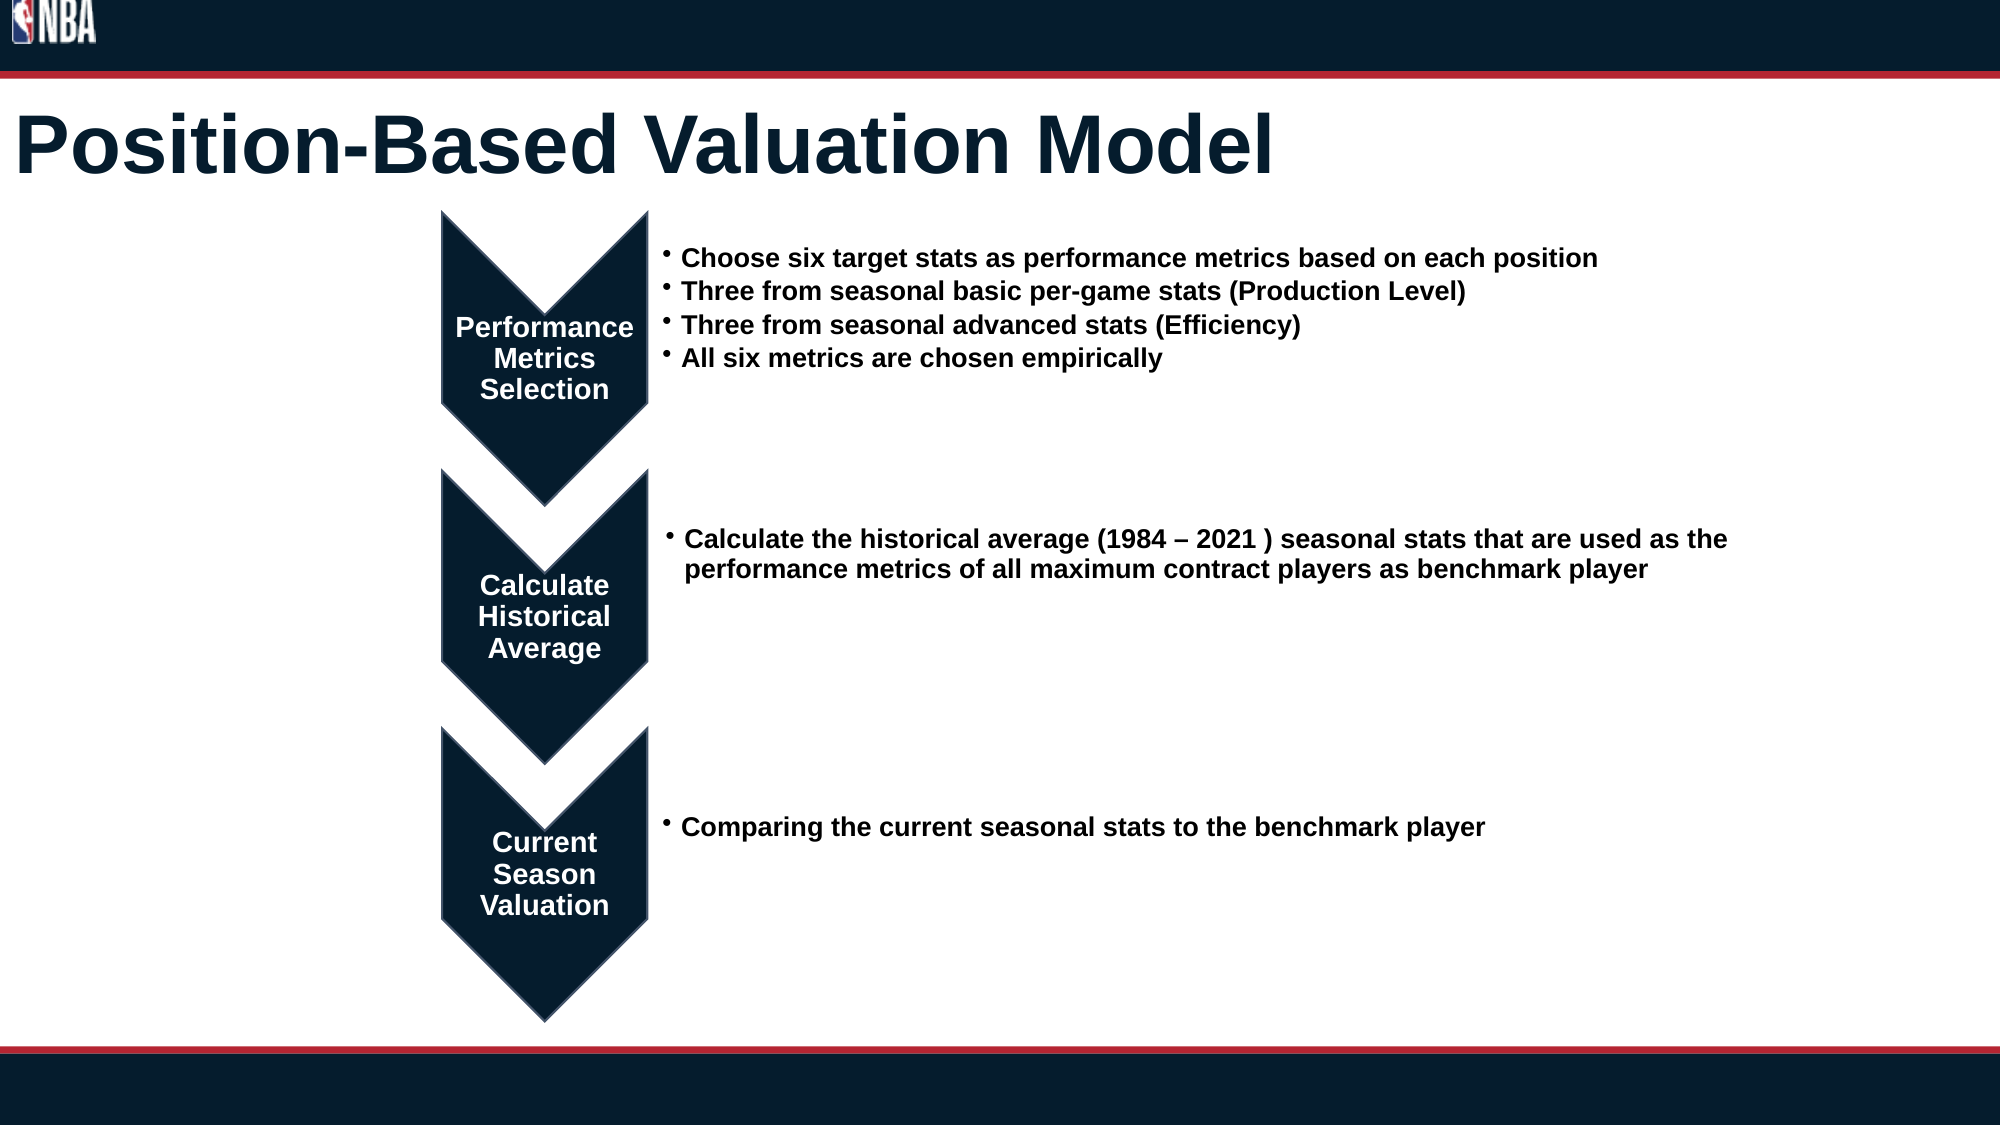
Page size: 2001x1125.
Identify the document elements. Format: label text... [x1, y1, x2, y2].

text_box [650, 459, 1897, 651]
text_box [442, 728, 648, 1022]
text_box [442, 506, 648, 728]
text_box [647, 213, 1893, 405]
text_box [647, 697, 1790, 992]
picture [12, 0, 96, 44]
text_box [442, 212, 648, 506]
text_box Position-Based Valuation Model [0, 82, 1800, 198]
